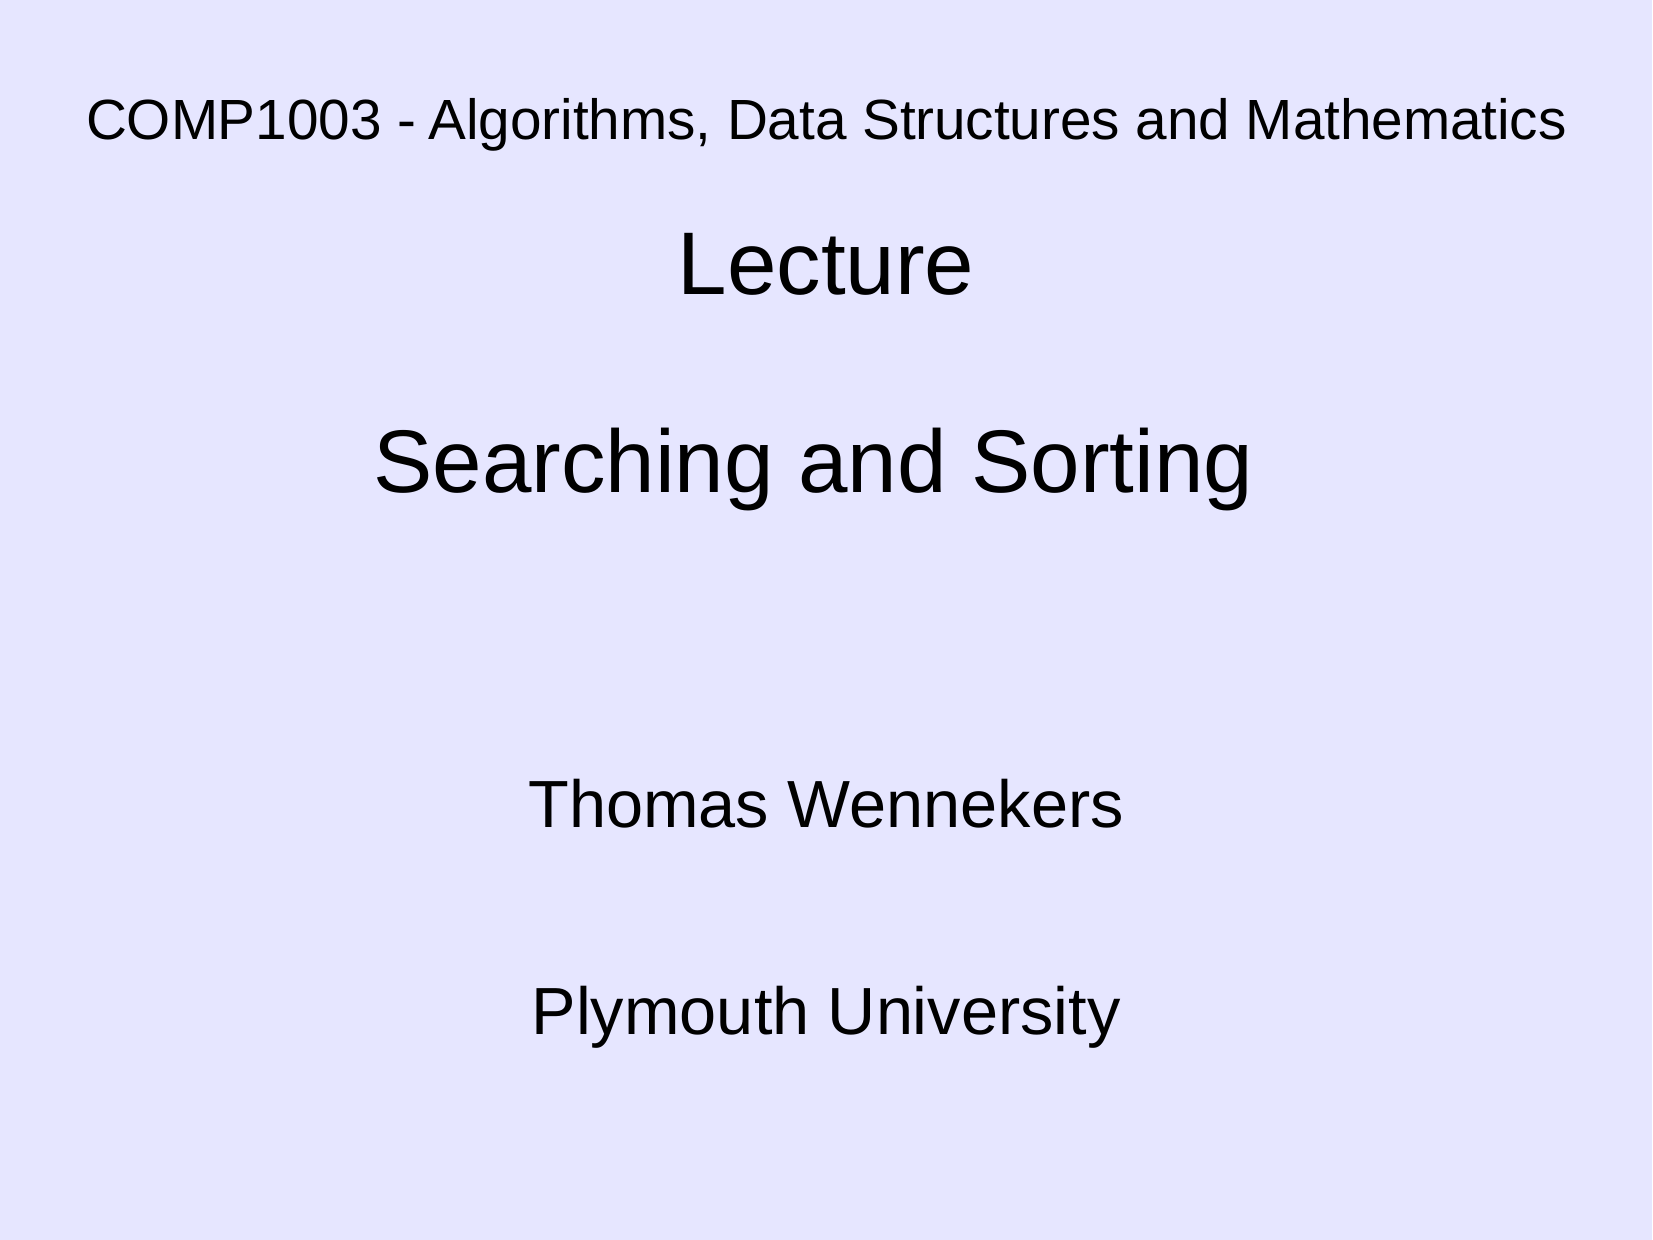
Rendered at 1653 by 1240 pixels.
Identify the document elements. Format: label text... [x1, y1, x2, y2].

title COMP1003 - Algorithms, Data Structures and Mathematics Lecture Searching and Sorting [82, 58, 1571, 651]
list Thomas Wennekers Plymouth University [82, 767, 1571, 1109]
